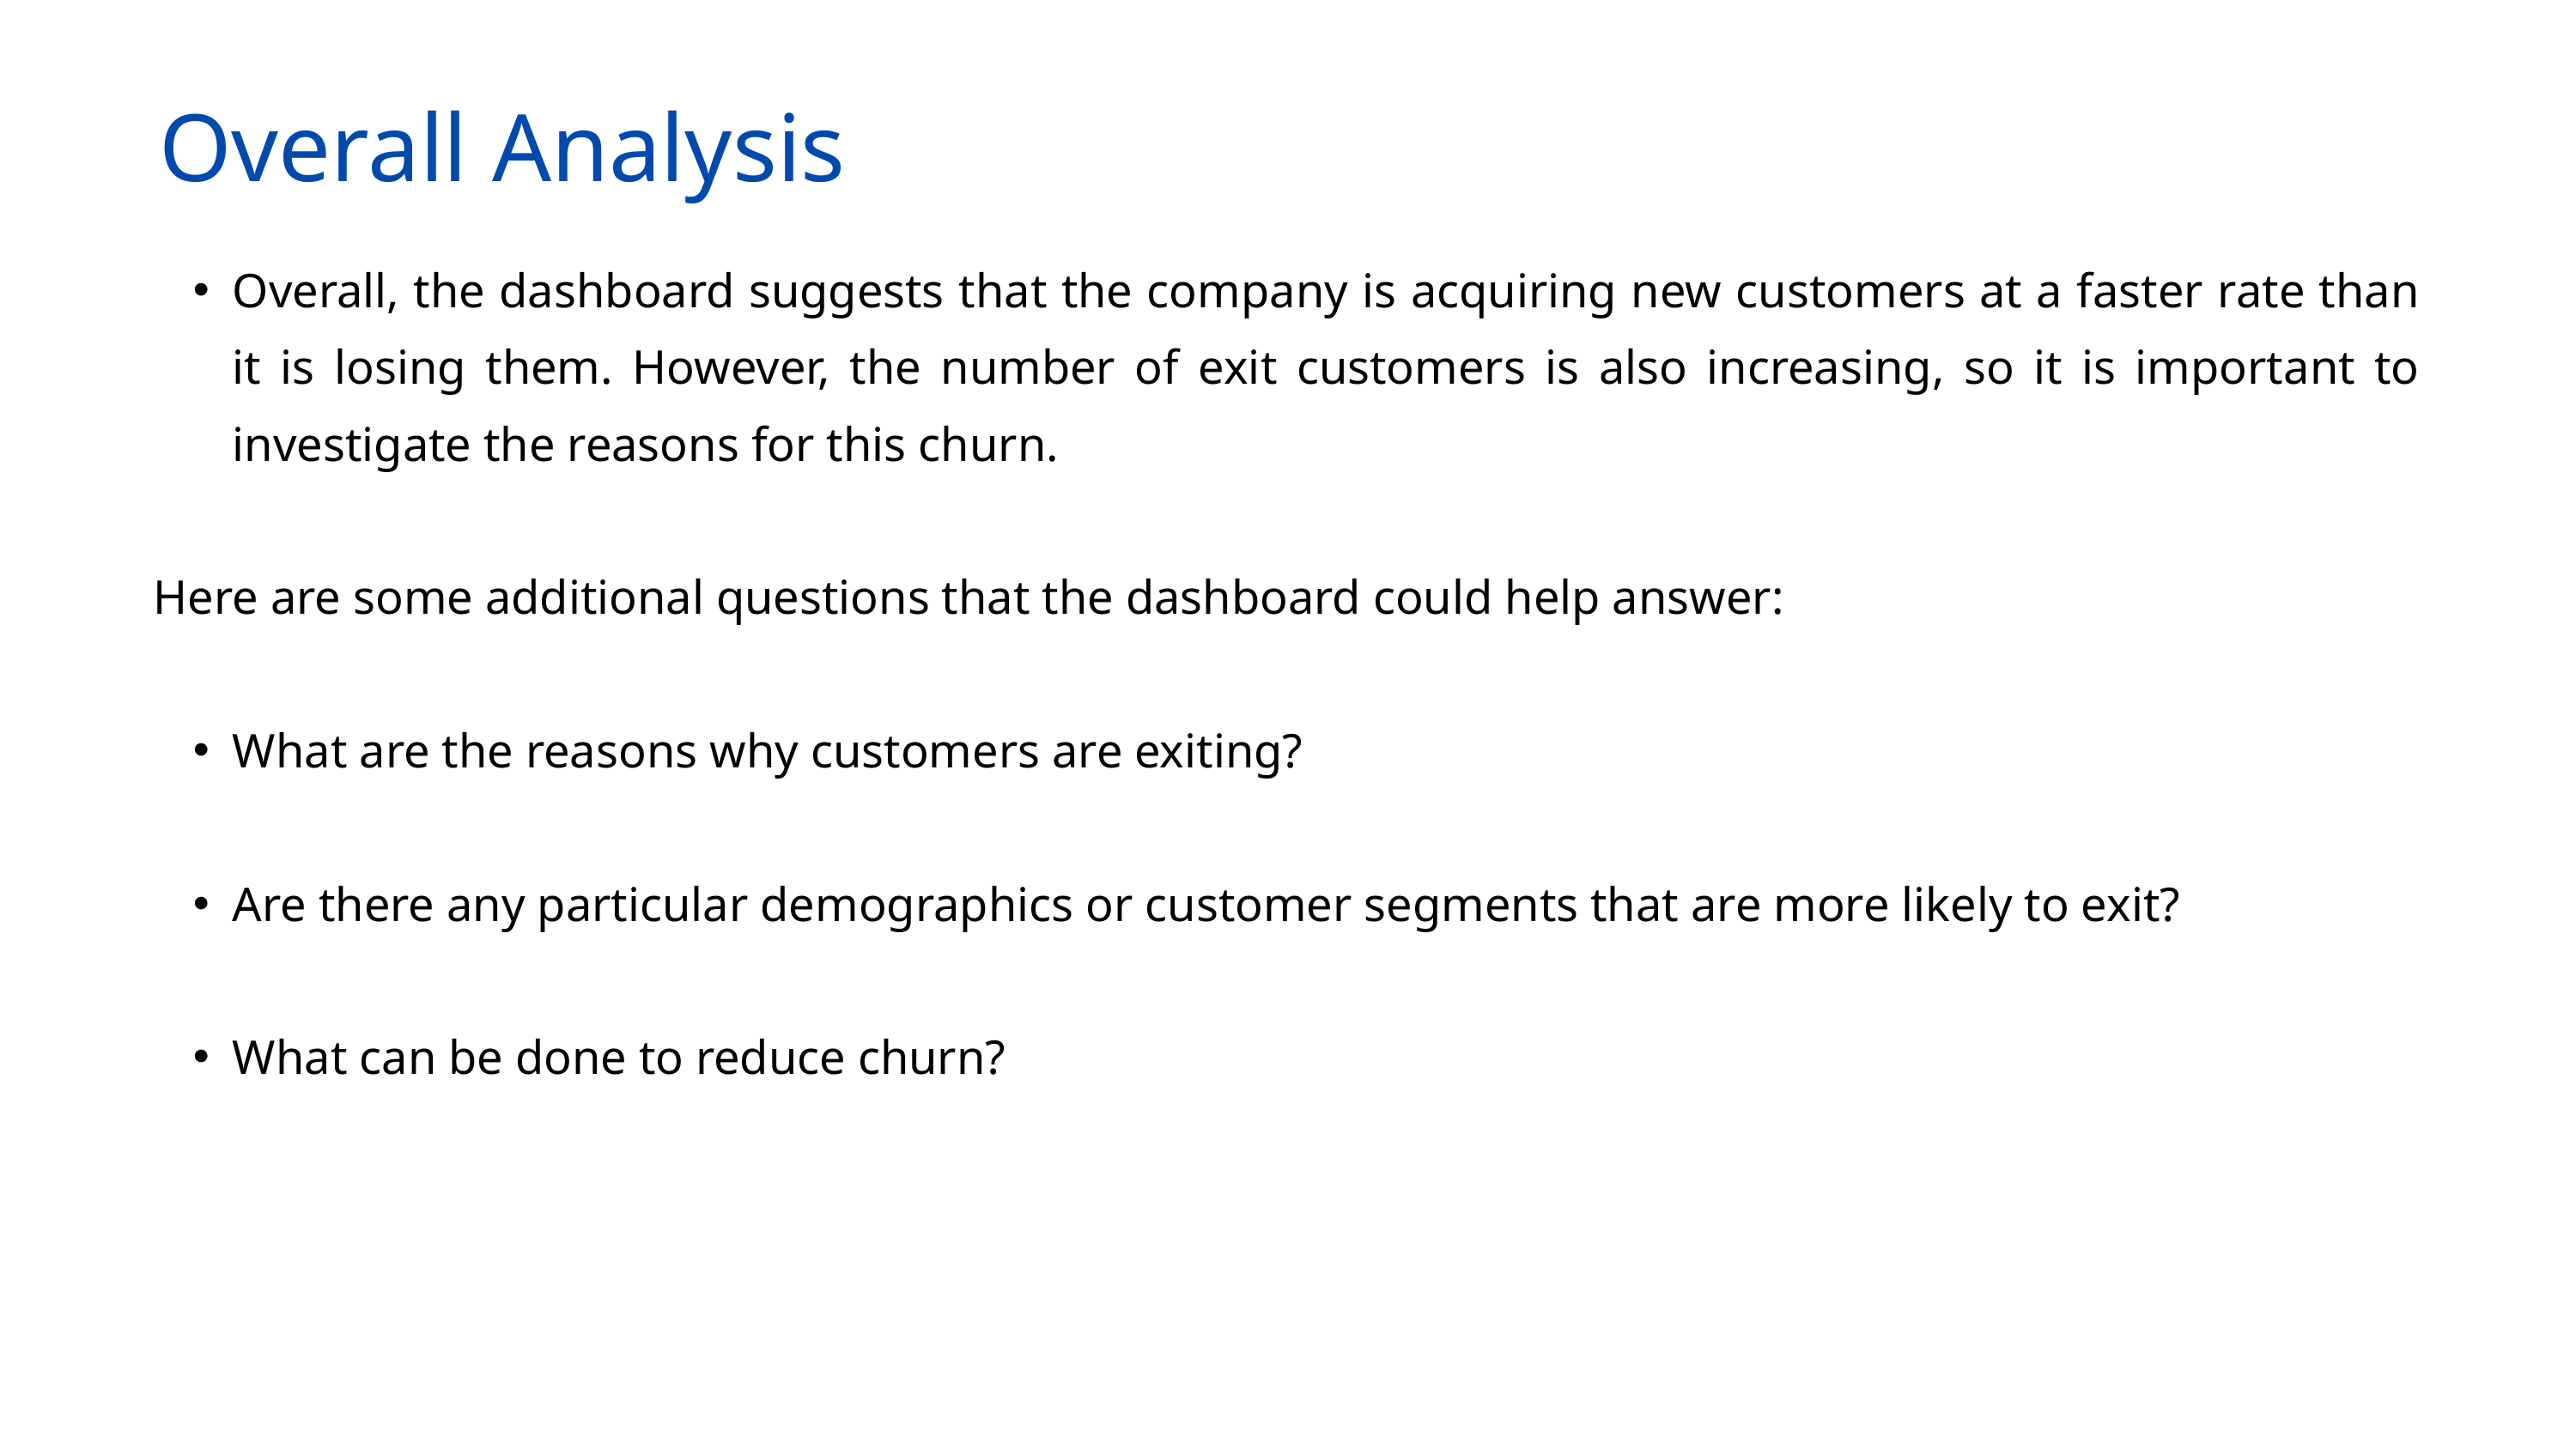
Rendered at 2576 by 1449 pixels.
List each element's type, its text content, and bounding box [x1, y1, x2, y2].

text_box Overall, the dashboard suggests that the company is acquiring new customers at a faster rate than it is losing them. However, the number of exit customers is also increasing, so it is important to investigate the reasons for this churn. Here are some additional questions that the dashboard could help answer: What are the reasons why customers are exiting? Are there any particular demographics or customer segments that are more likely to exit? What can be done to reduce churn? [153, 239, 2423, 1238]
text_box Overall Analysis [53, 70, 951, 200]
